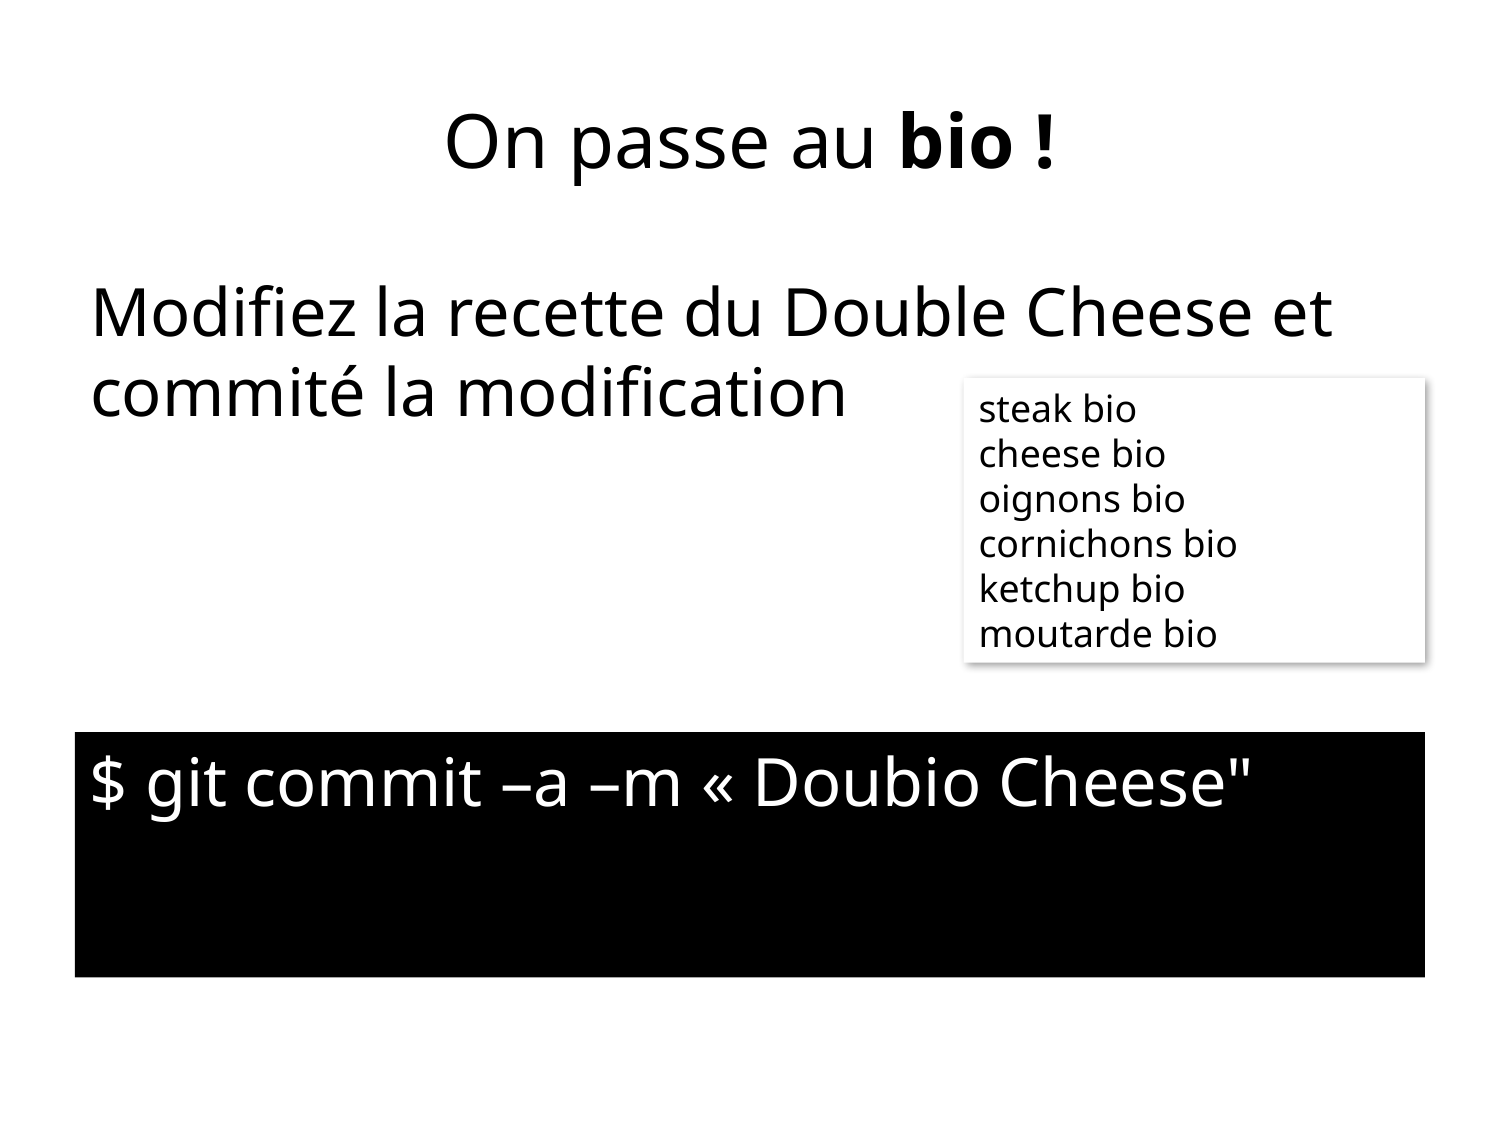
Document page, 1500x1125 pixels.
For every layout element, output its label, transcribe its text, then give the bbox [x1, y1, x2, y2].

text_box $ git commit –a –m « Doubio Cheese" [74, 732, 1425, 978]
text_box steak bio cheese bio oignons bio cornichons bio ketchup bio moutarde bio [963, 377, 1425, 663]
list Modifiez la recette du Double Cheese et commité la modification [75, 262, 1425, 562]
title On passe au bio ! [75, 45, 1425, 233]
